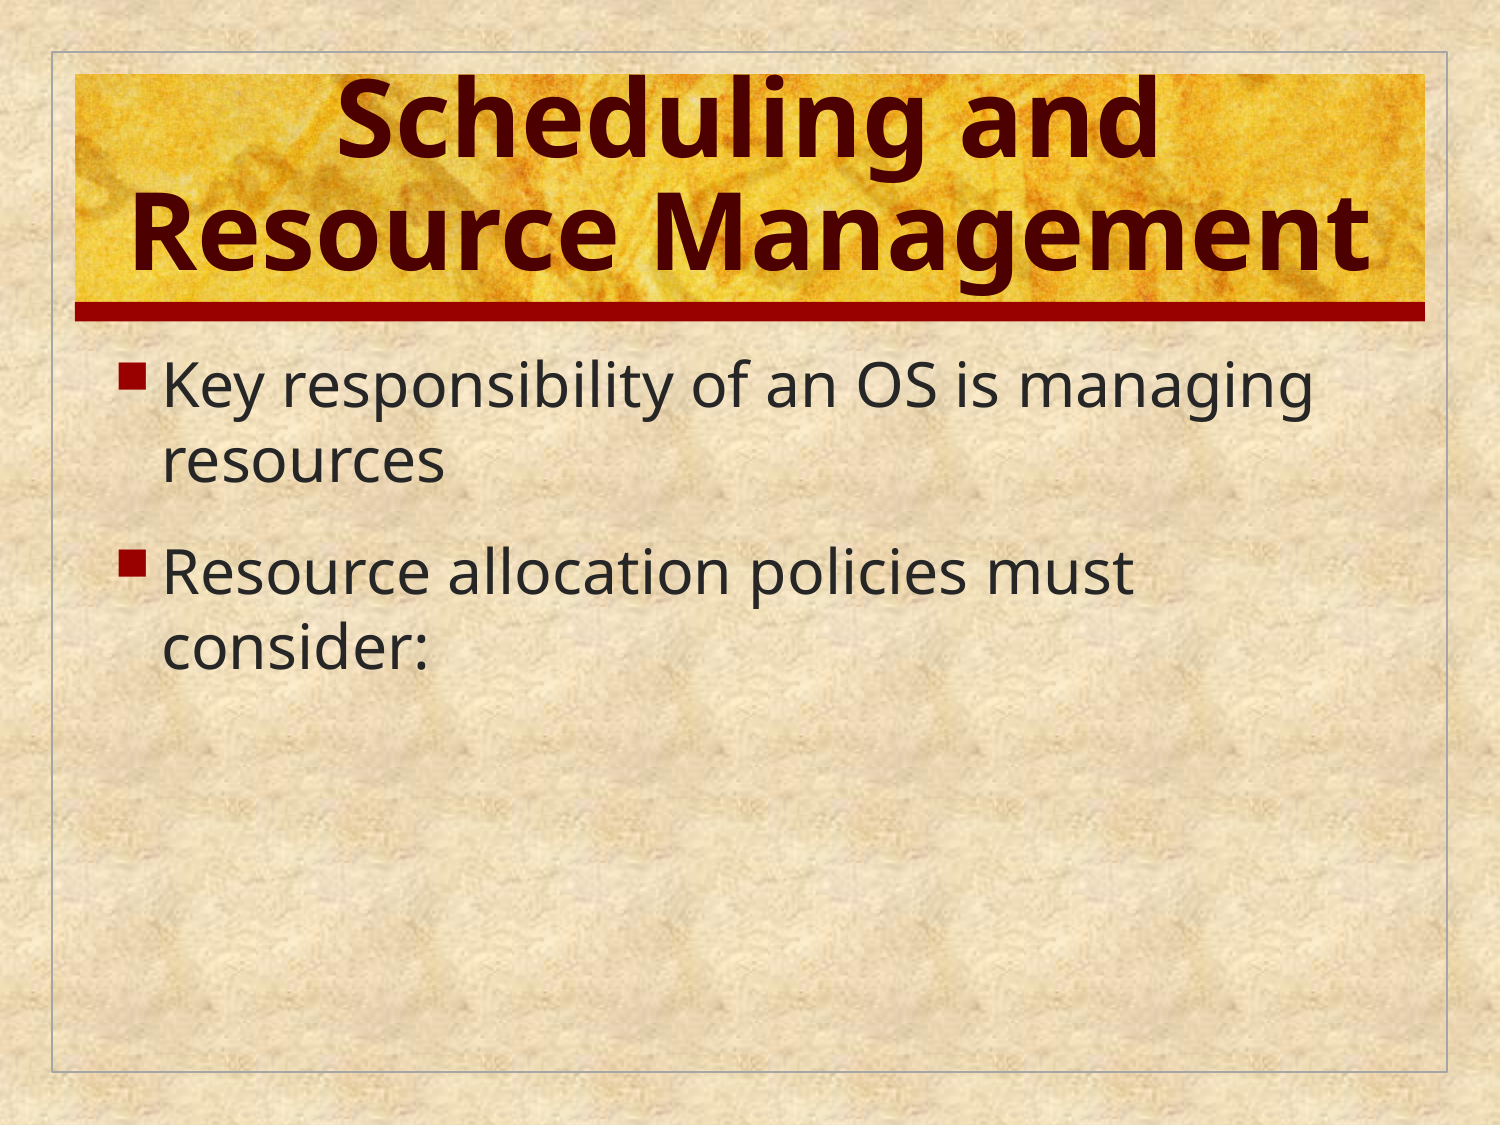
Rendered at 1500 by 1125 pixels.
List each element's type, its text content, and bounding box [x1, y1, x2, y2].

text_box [111, 599, 1364, 1093]
list Key responsibility of an OS is managing resources Resource allocation policies must consider: [99, 337, 1375, 1000]
picture [0, 0, 1500, 1125]
title Scheduling and Resource Management [108, 74, 1392, 292]
